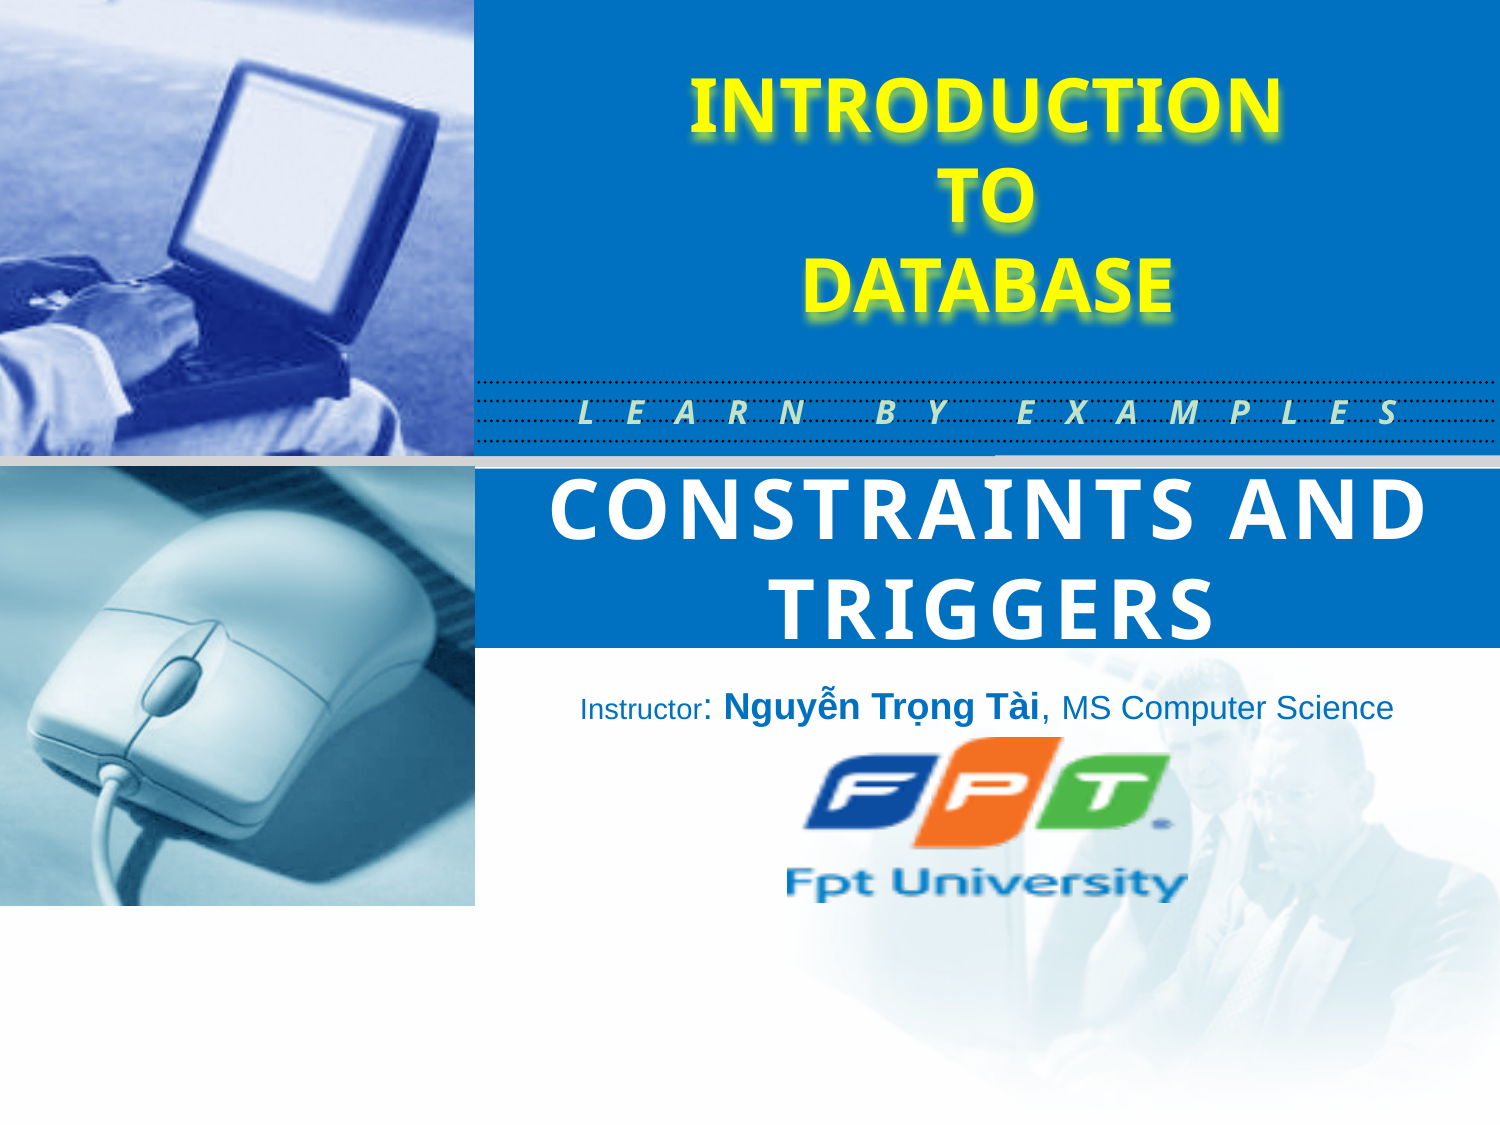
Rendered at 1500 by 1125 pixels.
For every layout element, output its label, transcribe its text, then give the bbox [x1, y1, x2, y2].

picture [0, 0, 474, 456]
title CONSTRAINTS AND TRIGGERS [512, 500, 1463, 613]
picture [0, 466, 1500, 1125]
